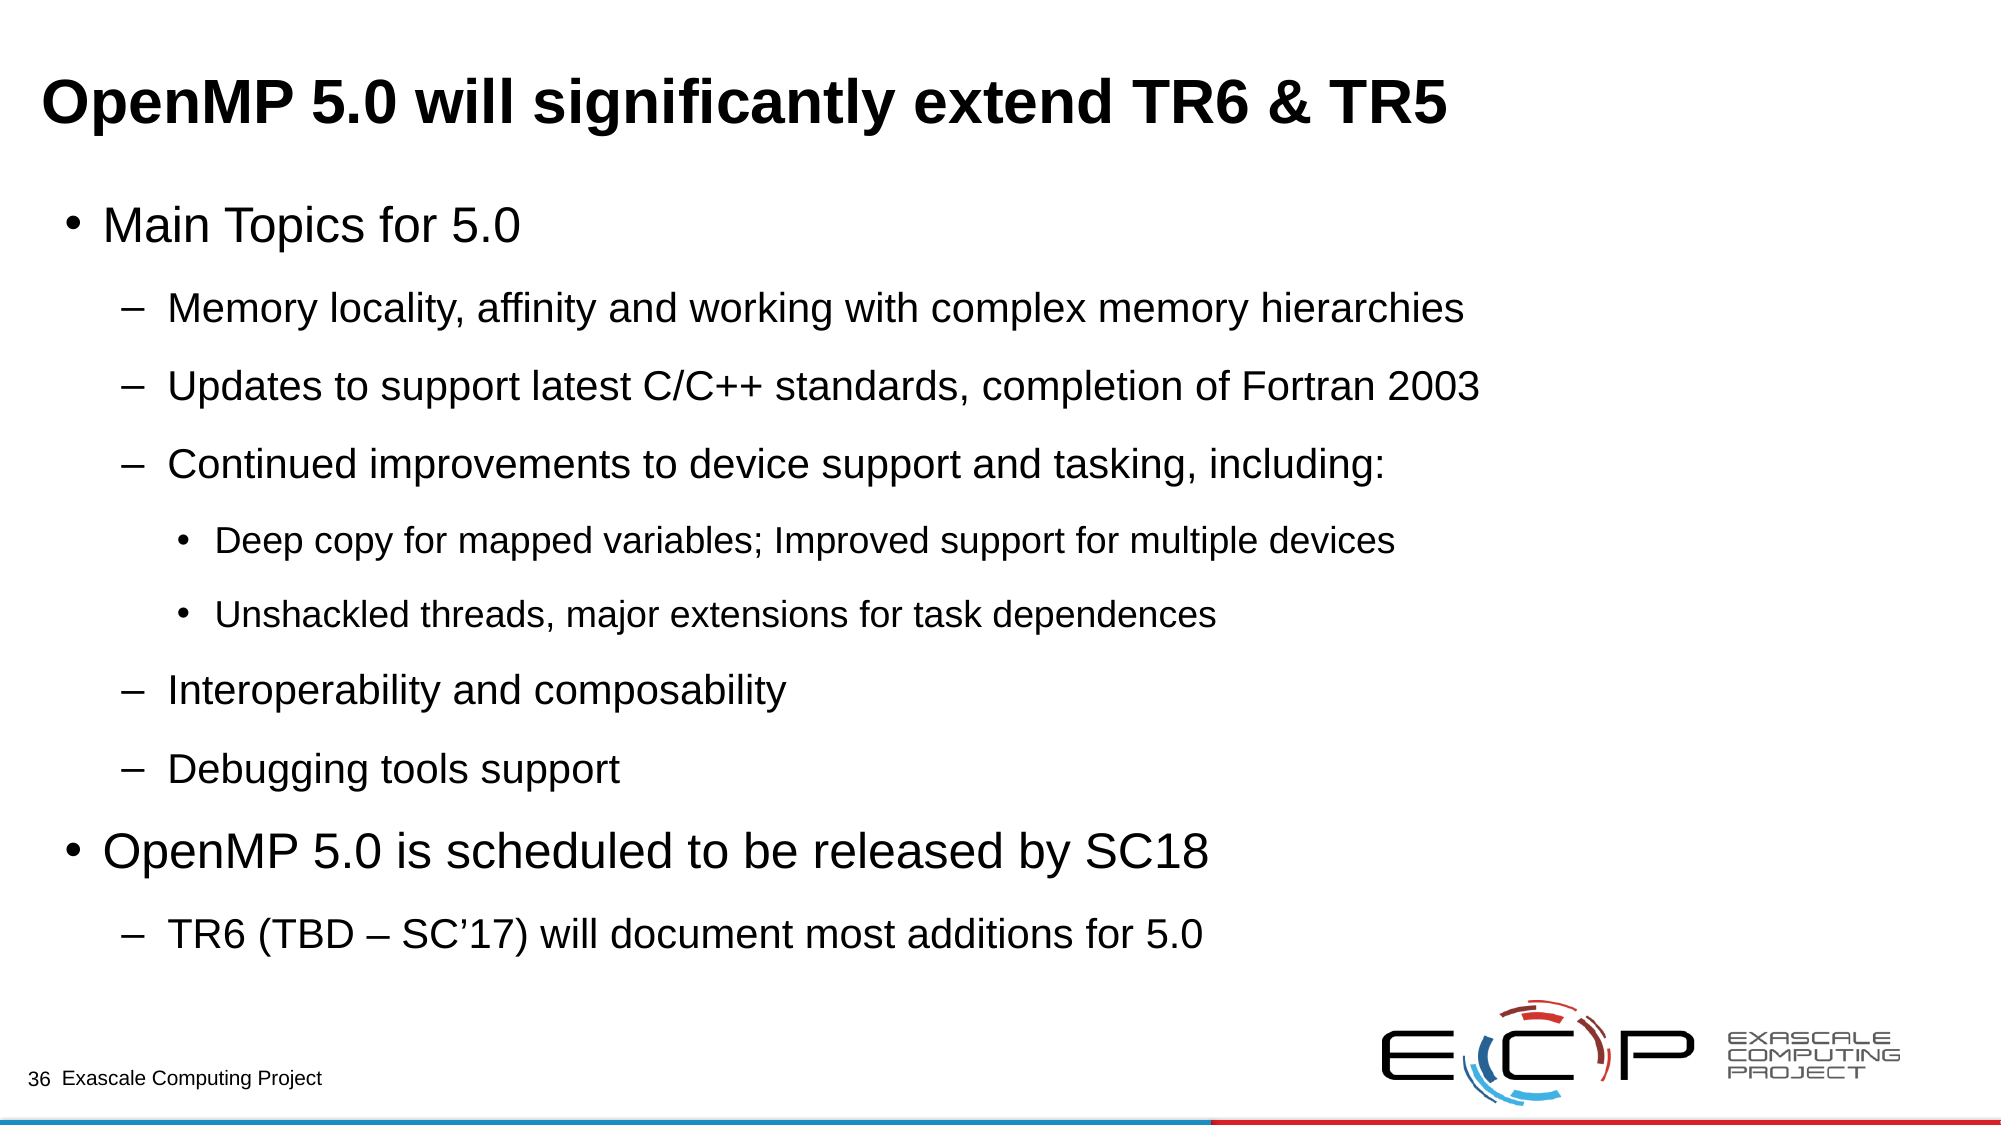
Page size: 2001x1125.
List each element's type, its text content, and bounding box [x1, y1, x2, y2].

title OpenMP 5.0 will significantly extend TR6 & TR5 [21, 0, 1822, 145]
picture [1382, 1100, 1900, 1106]
list Main Topics for 5.0 Memory locality, affinity and working with complex memory hierarchies Updates to support latest C/C++ standards, completion of Fortran 2003 Continued improvements to device support and tasking, including: Deep copy for mapped variables; Improved support for multiple devices Unshackled threads, major extensions for task dependences Interoperability and composability Debugging tools support OpenMP 5.0 is scheduled to be released by SC18 TR6 (TBD – SC’17) will document most additions for 5.0 [49, 191, 2000, 1100]
